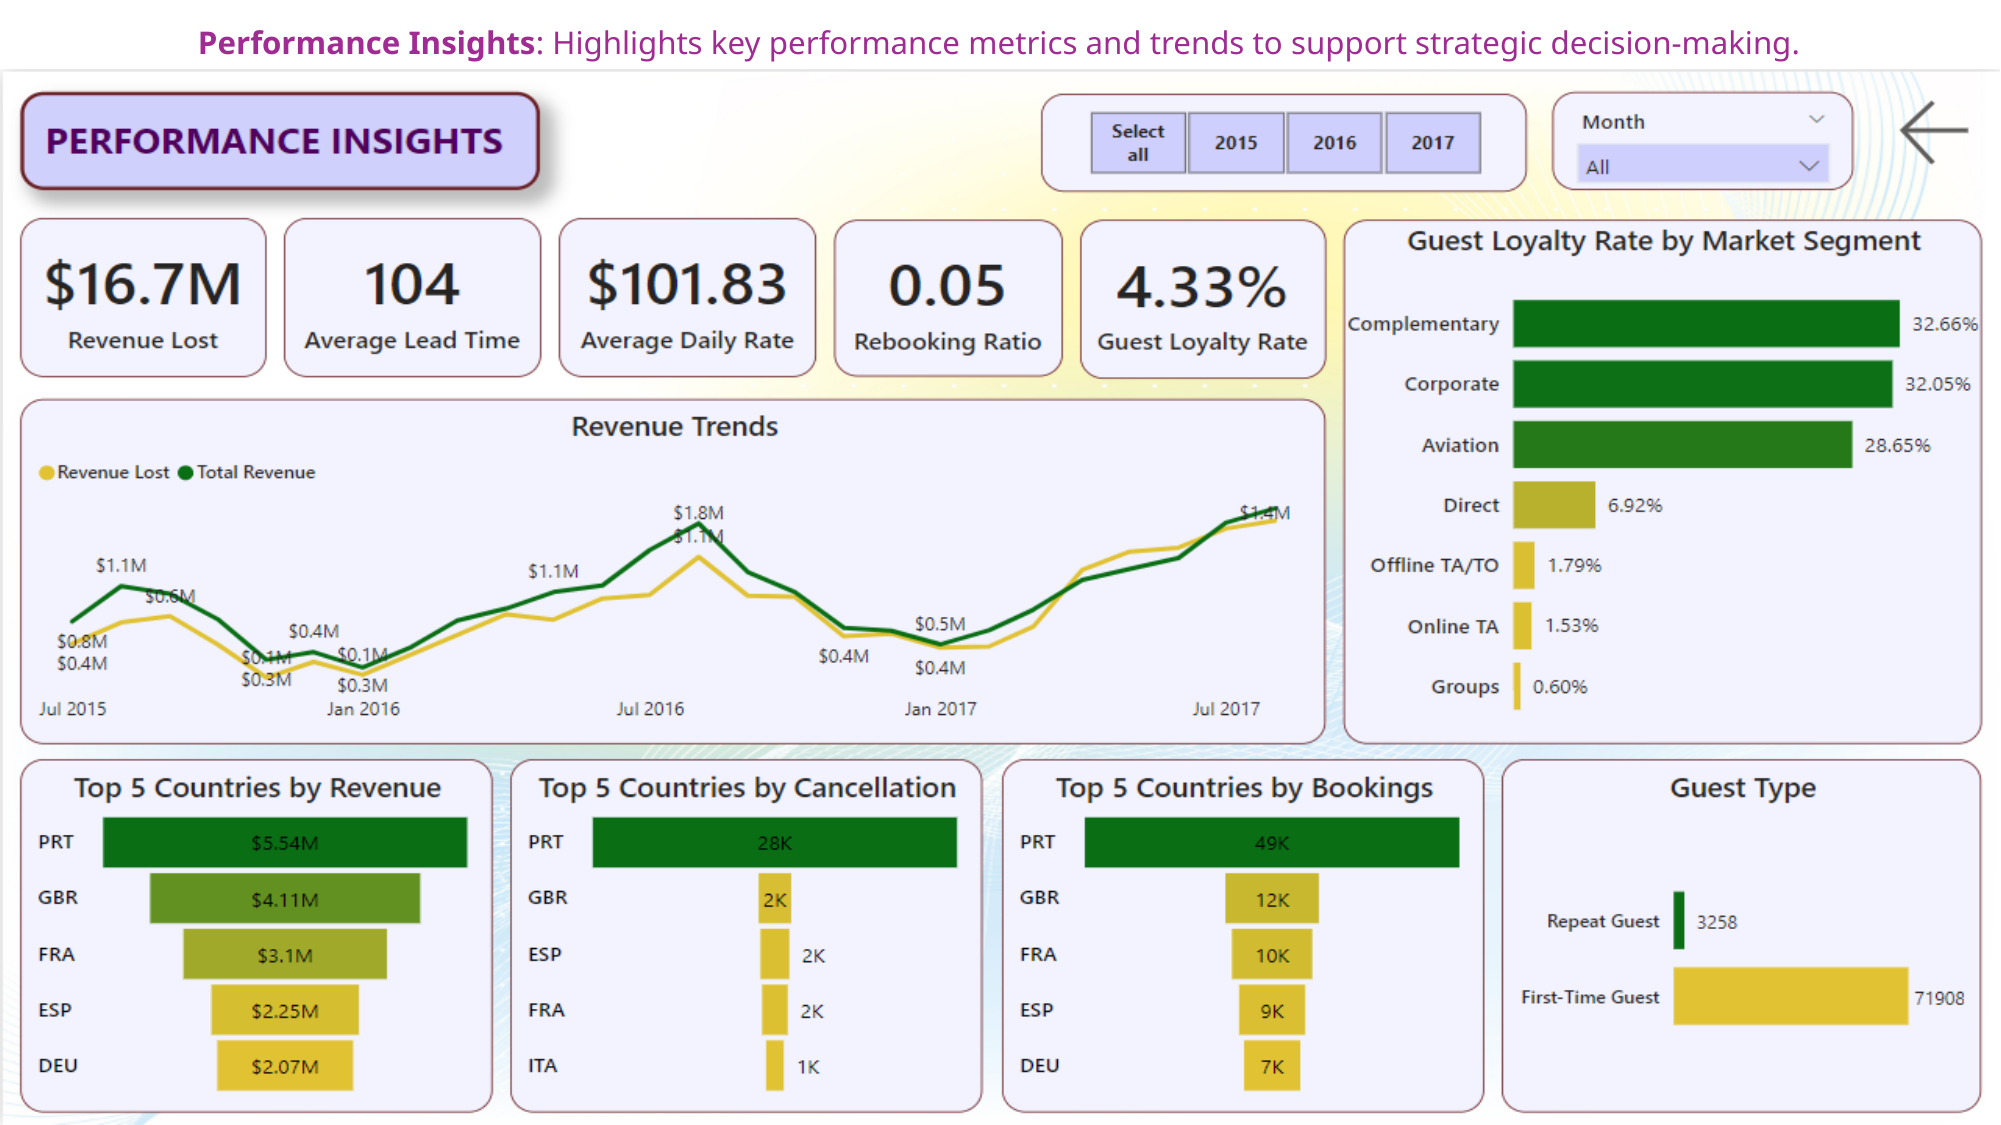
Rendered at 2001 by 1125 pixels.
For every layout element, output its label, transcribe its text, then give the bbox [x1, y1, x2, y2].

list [0, 68, 2000, 1125]
title Performance Insights: Highlights key performance metrics and trends to support strategic decision-making. [137, 0, 1863, 68]
